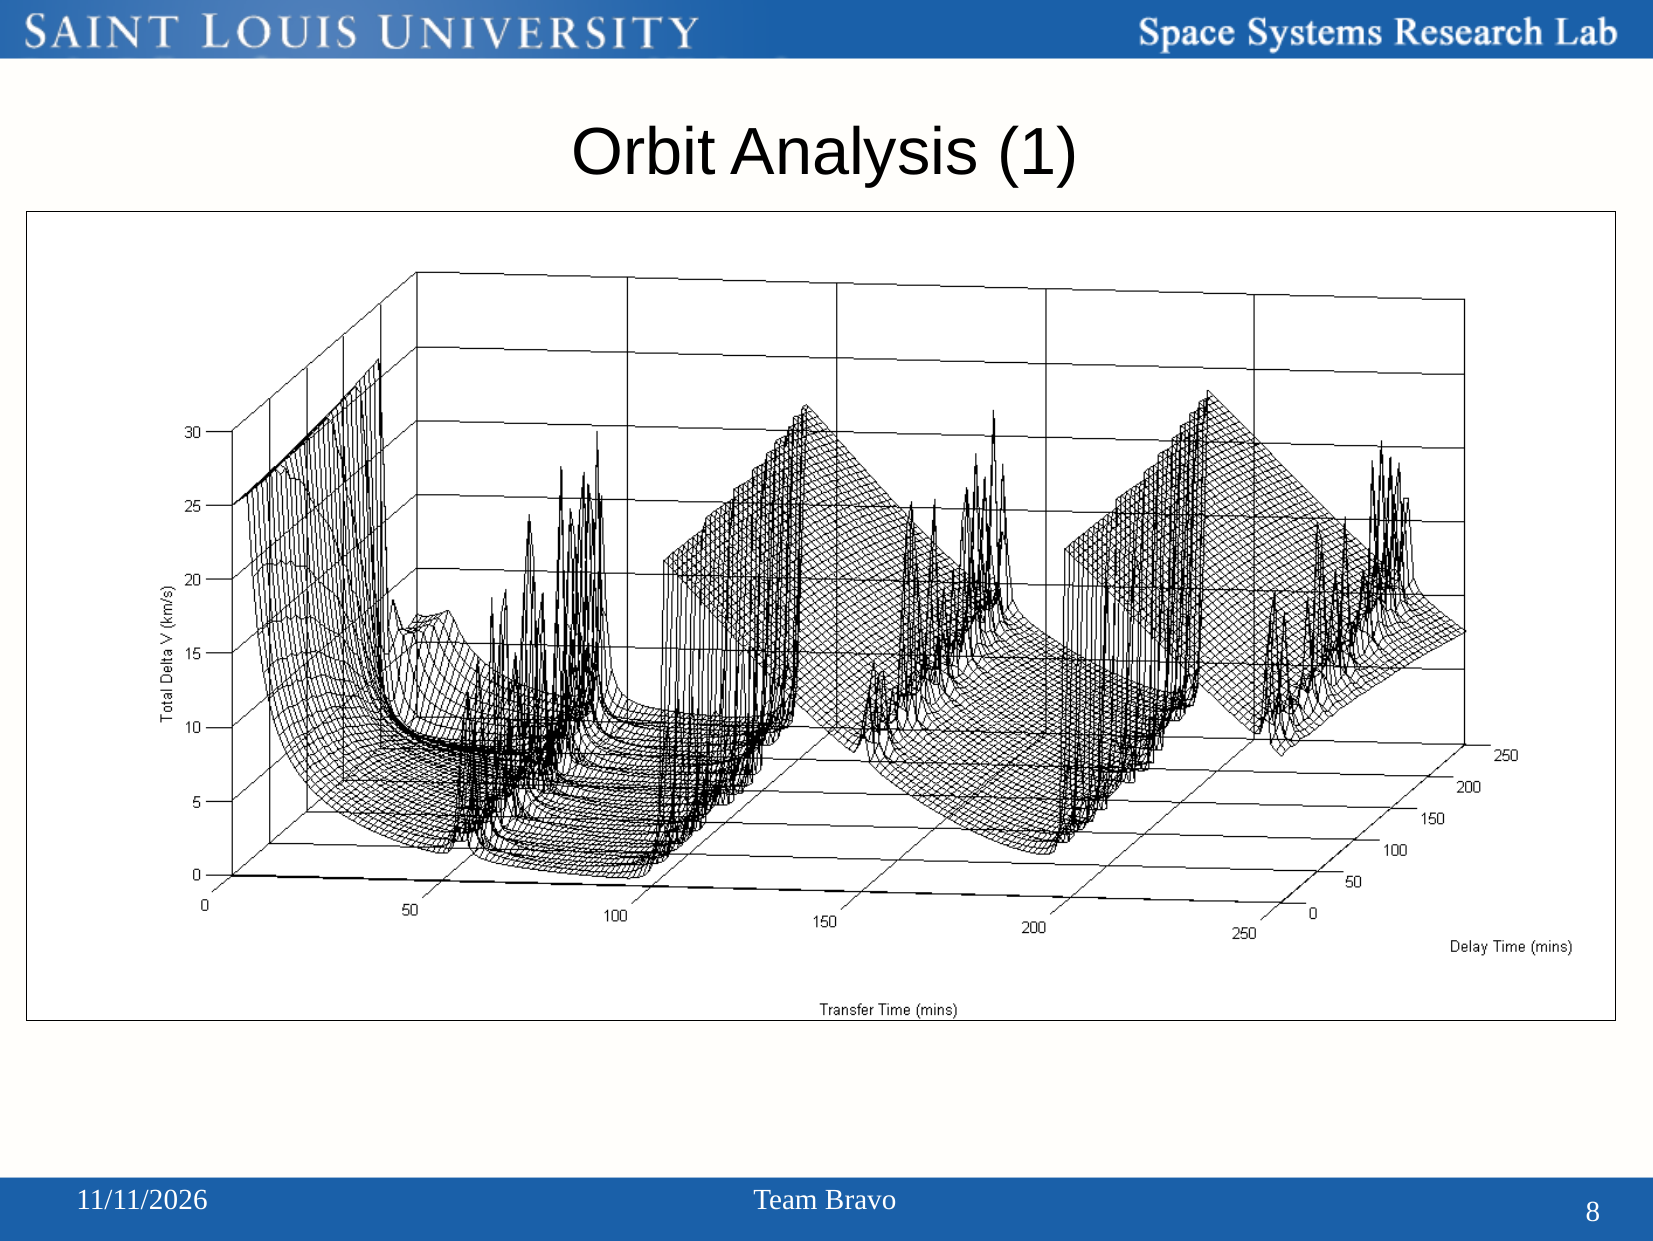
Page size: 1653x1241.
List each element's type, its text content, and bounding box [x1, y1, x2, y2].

picture [0, 0, 1653, 1241]
title Orbit Analysis (1) [82, 49, 1569, 210]
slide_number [76, 1182, 460, 1241]
footer Team Bravo [563, 1182, 1087, 1241]
slide_number 8 [1563, 1195, 1623, 1241]
